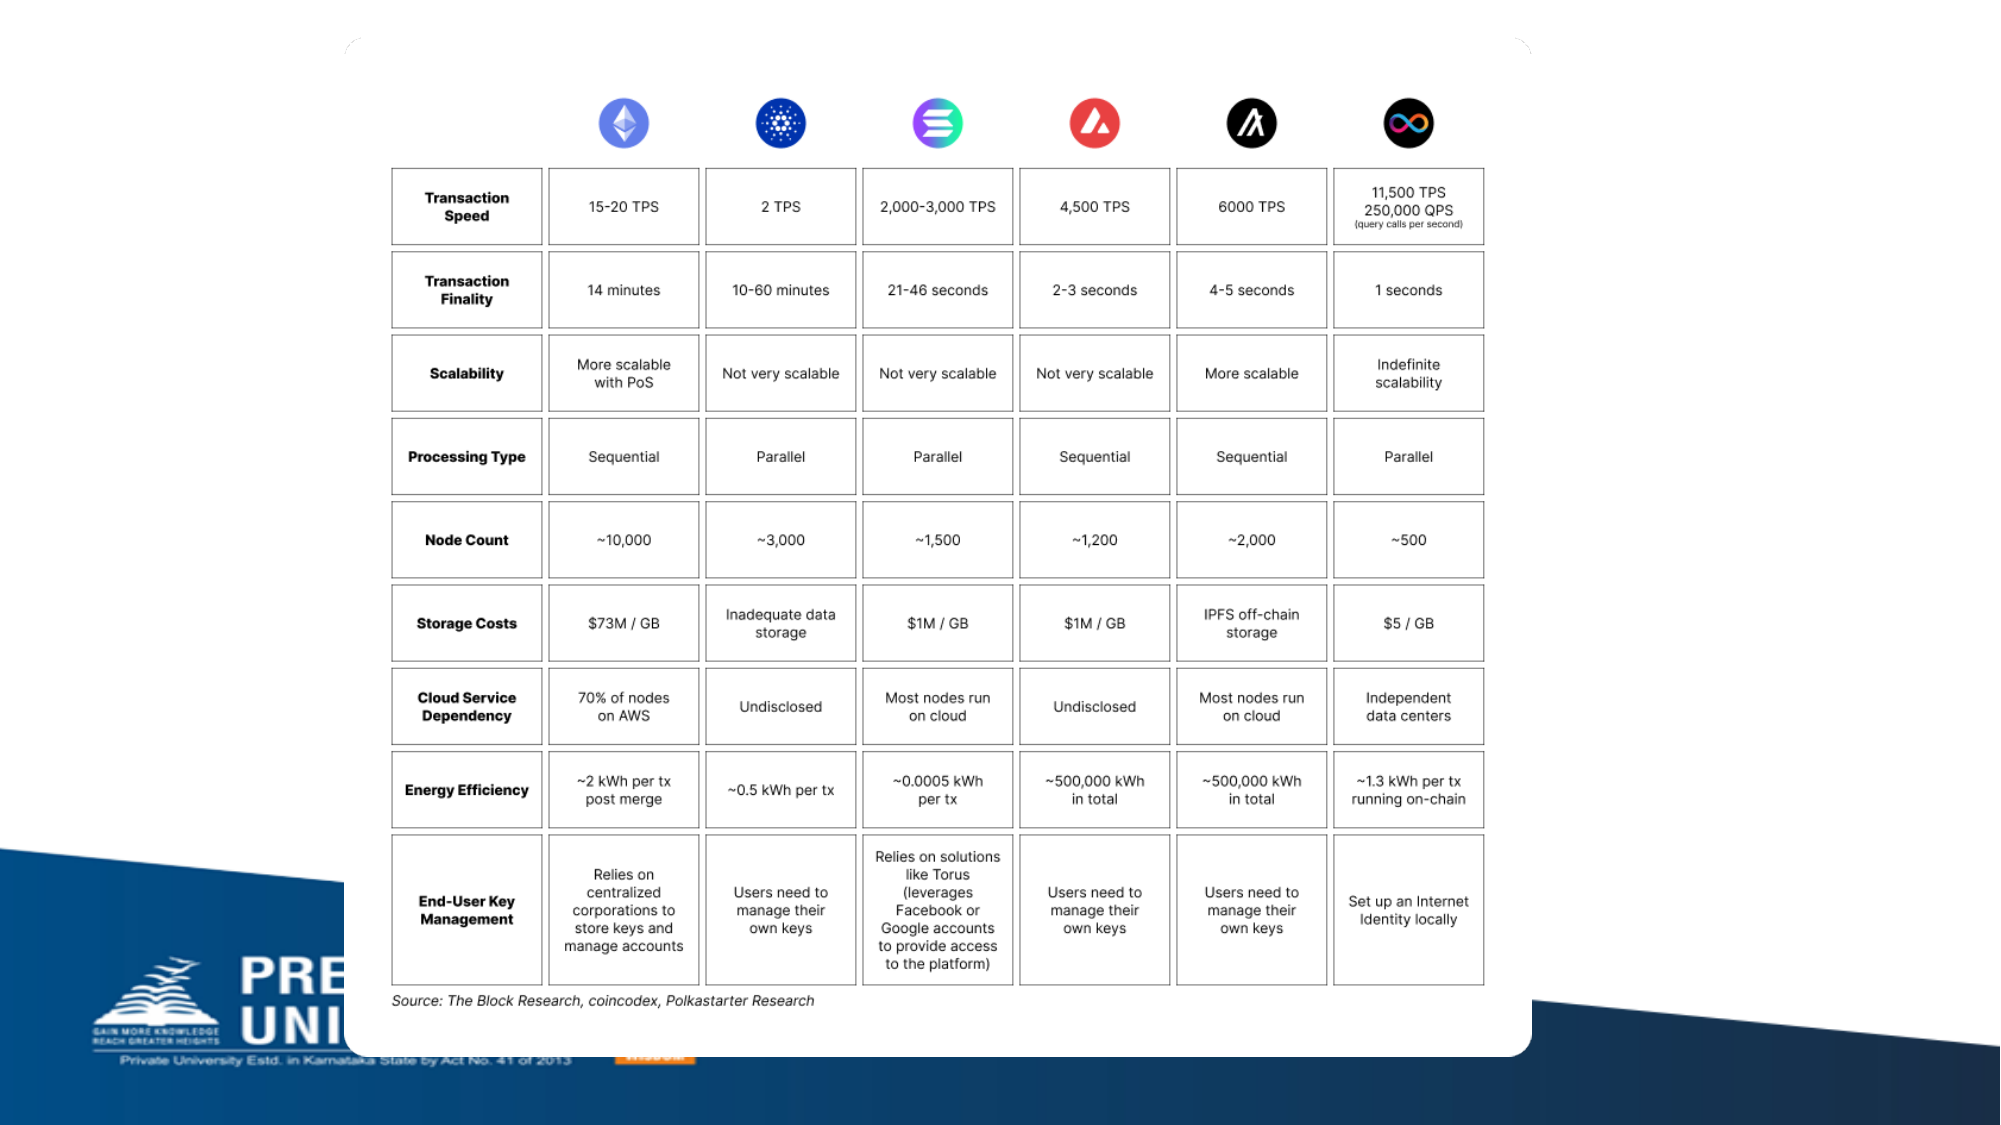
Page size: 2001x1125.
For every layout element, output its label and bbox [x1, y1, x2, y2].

slide_number [1412, 1042, 1863, 1103]
picture [0, 37, 2000, 1125]
